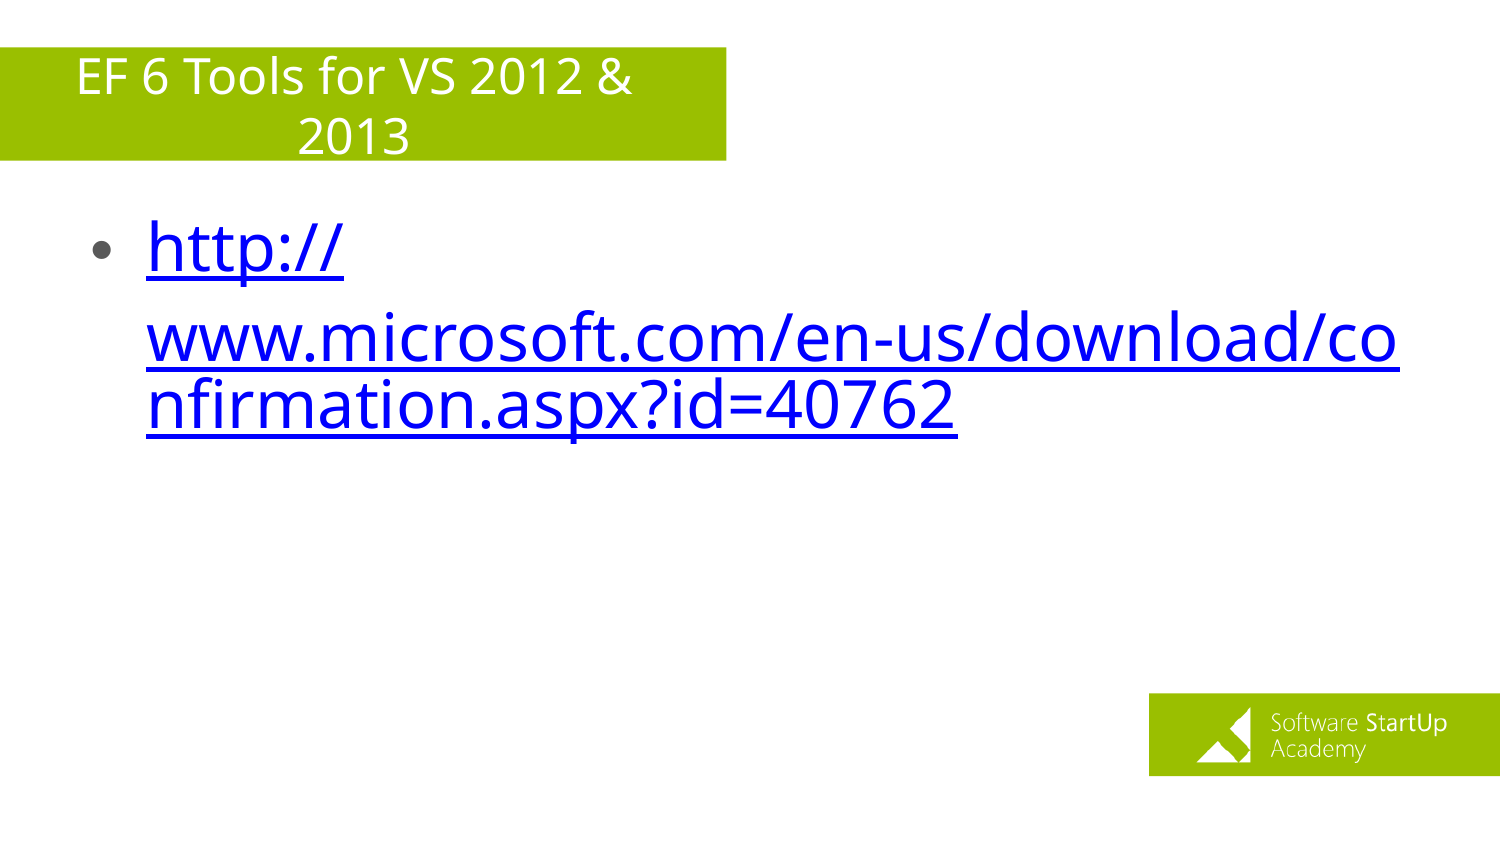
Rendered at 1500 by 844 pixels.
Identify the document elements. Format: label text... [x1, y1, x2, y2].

title EF 6 Tools for VS 2012 & 2013 [0, 76, 709, 133]
list http://www.microsoft.com/en-us/download/confirmation.aspx?id=40762 [75, 196, 1425, 754]
picture [1194, 703, 1448, 766]
